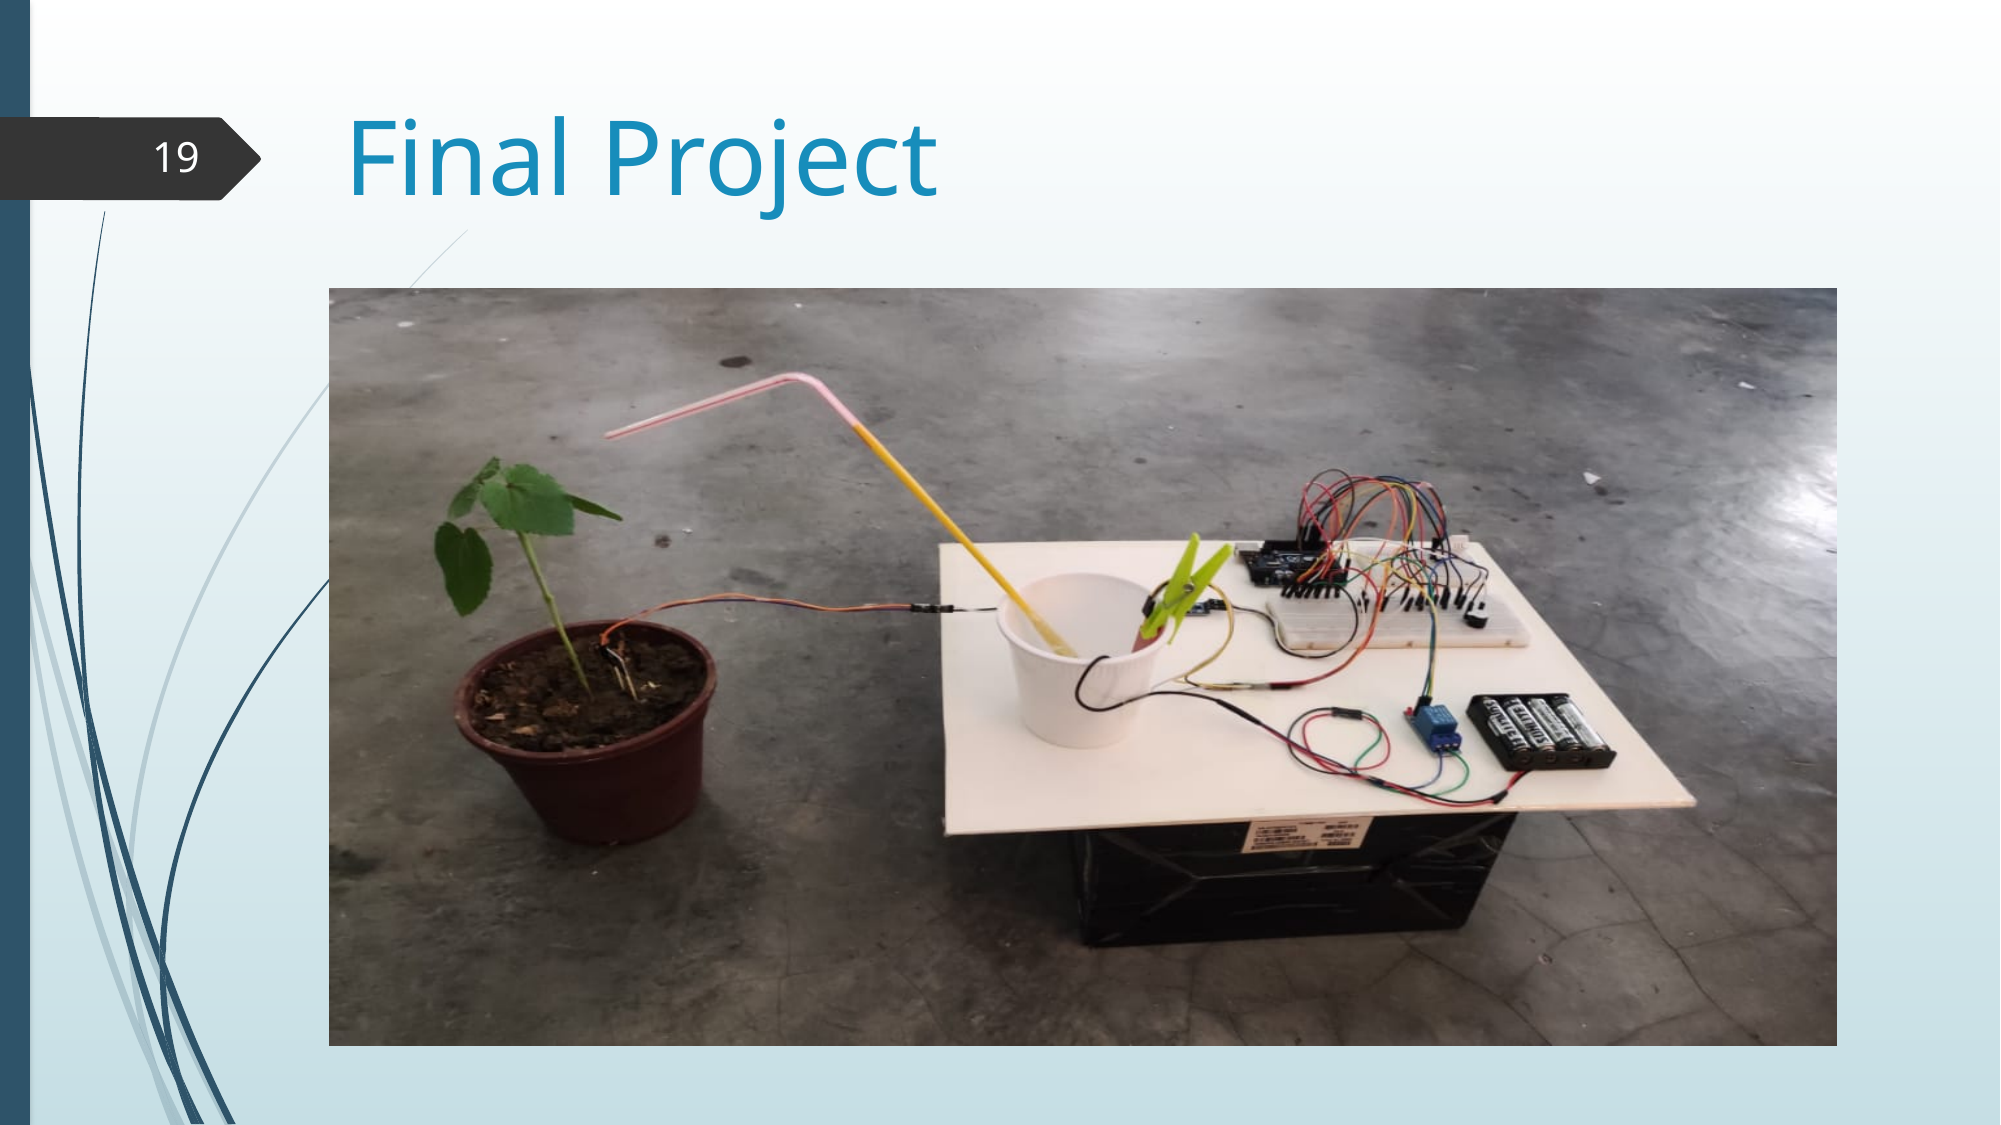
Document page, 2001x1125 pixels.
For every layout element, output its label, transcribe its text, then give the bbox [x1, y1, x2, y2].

picture [328, 287, 1837, 1046]
title Final Project [329, 83, 1837, 224]
slide_number 19 [87, 129, 216, 190]
